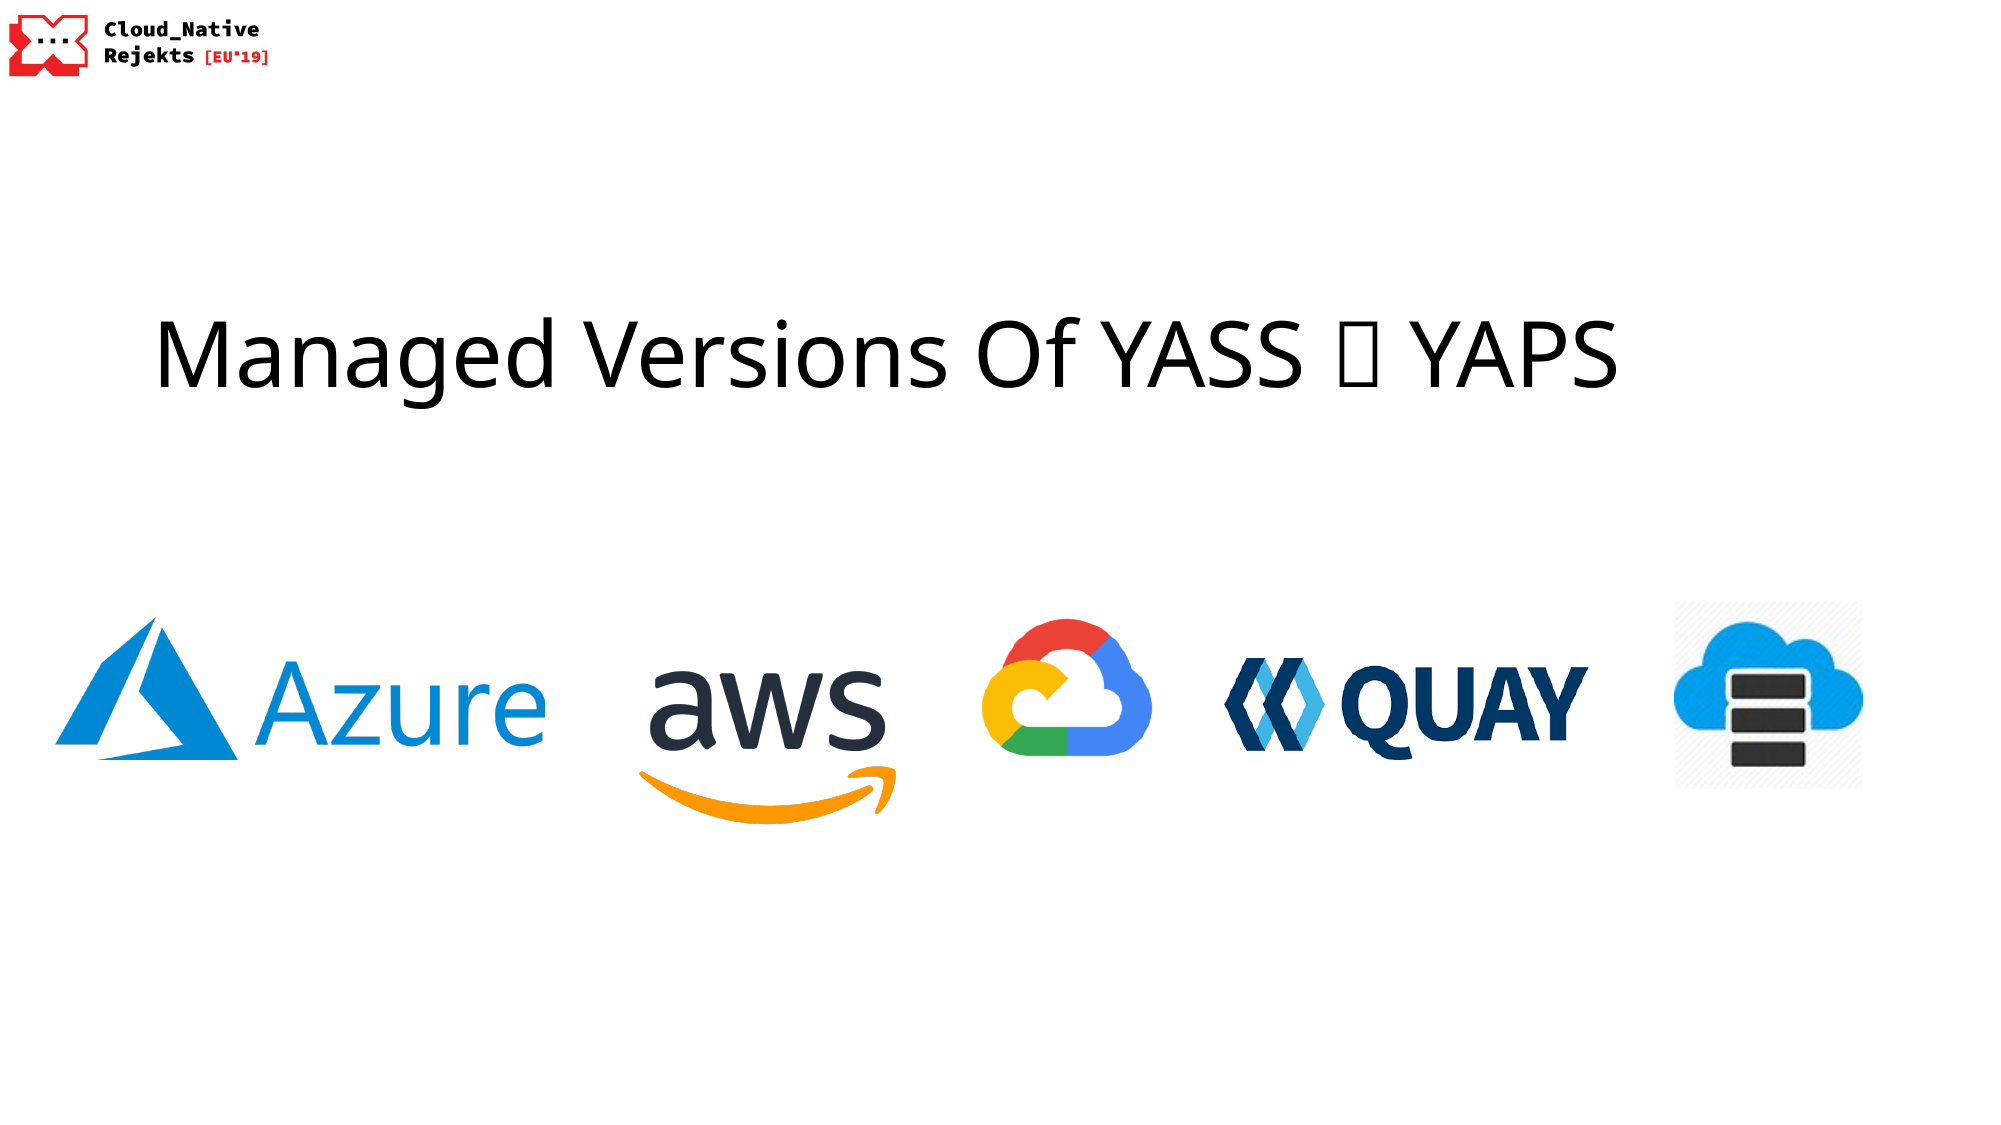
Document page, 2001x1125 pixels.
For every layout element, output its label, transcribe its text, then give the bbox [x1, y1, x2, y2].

picture [55, 617, 545, 760]
picture [1674, 600, 1863, 697]
picture [638, 670, 897, 825]
picture [978, 600, 1155, 778]
picture [5, 10, 270, 81]
title Managed Versions Of YASS  YAPS [137, 249, 1863, 467]
picture [1674, 668, 1863, 789]
picture [1223, 658, 1589, 760]
